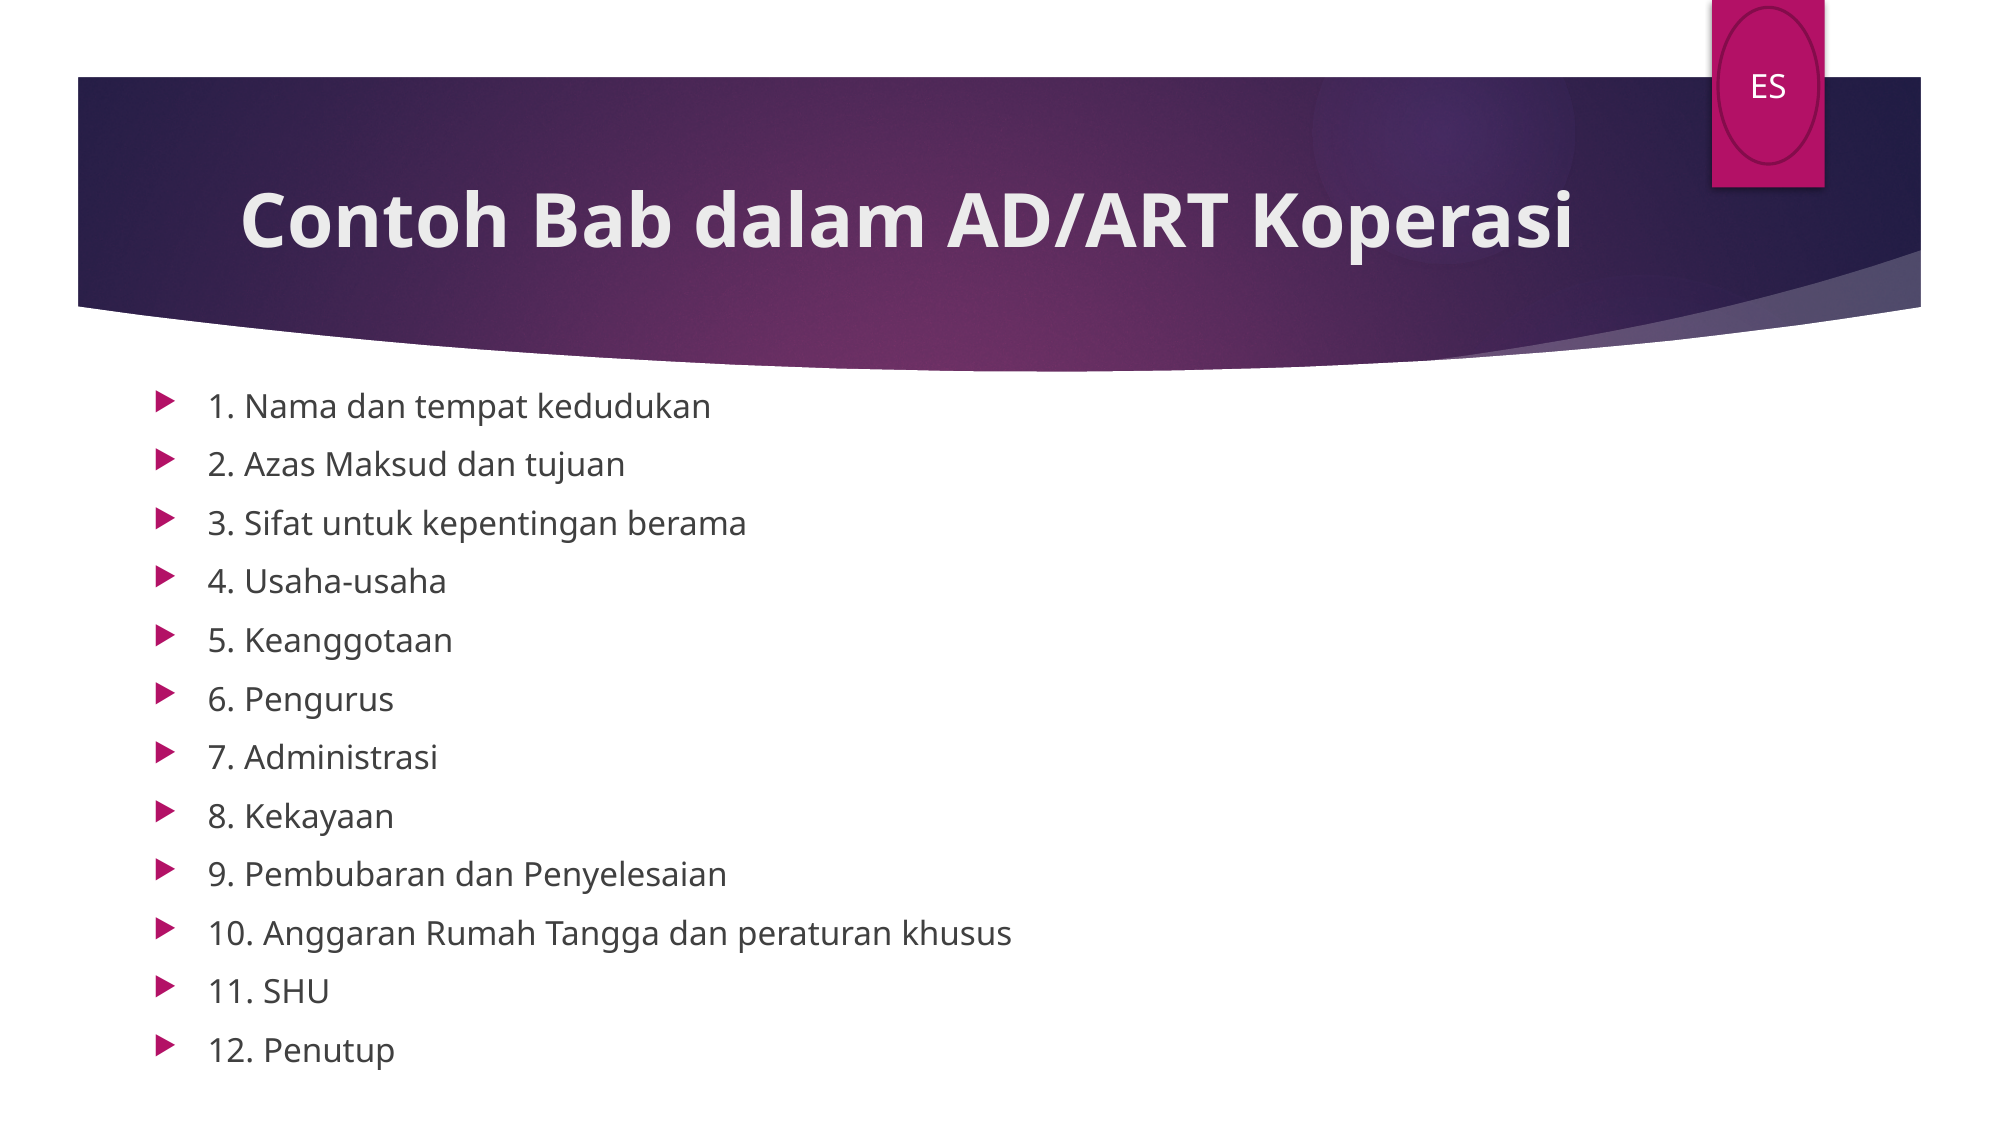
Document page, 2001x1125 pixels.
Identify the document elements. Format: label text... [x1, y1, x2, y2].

title Contoh Bab dalam AD/ART Koperasi [189, 159, 1627, 276]
list 1. Nama dan tempat kedudukan 2. Azas Maksud dan tujuan 3. Sifat untuk kepentingan berama 4. Usaha-usaha 5. Keanggotaan 6. Pengurus 7. Administrasi 8. Kekayaan 9. Pembubaran dan Penyelesaian 10. Anggaran Rumah Tangga dan peraturan khusus 11. SHU 12. Penutup [138, 377, 1638, 1081]
text_box ES [1716, 5, 1821, 166]
